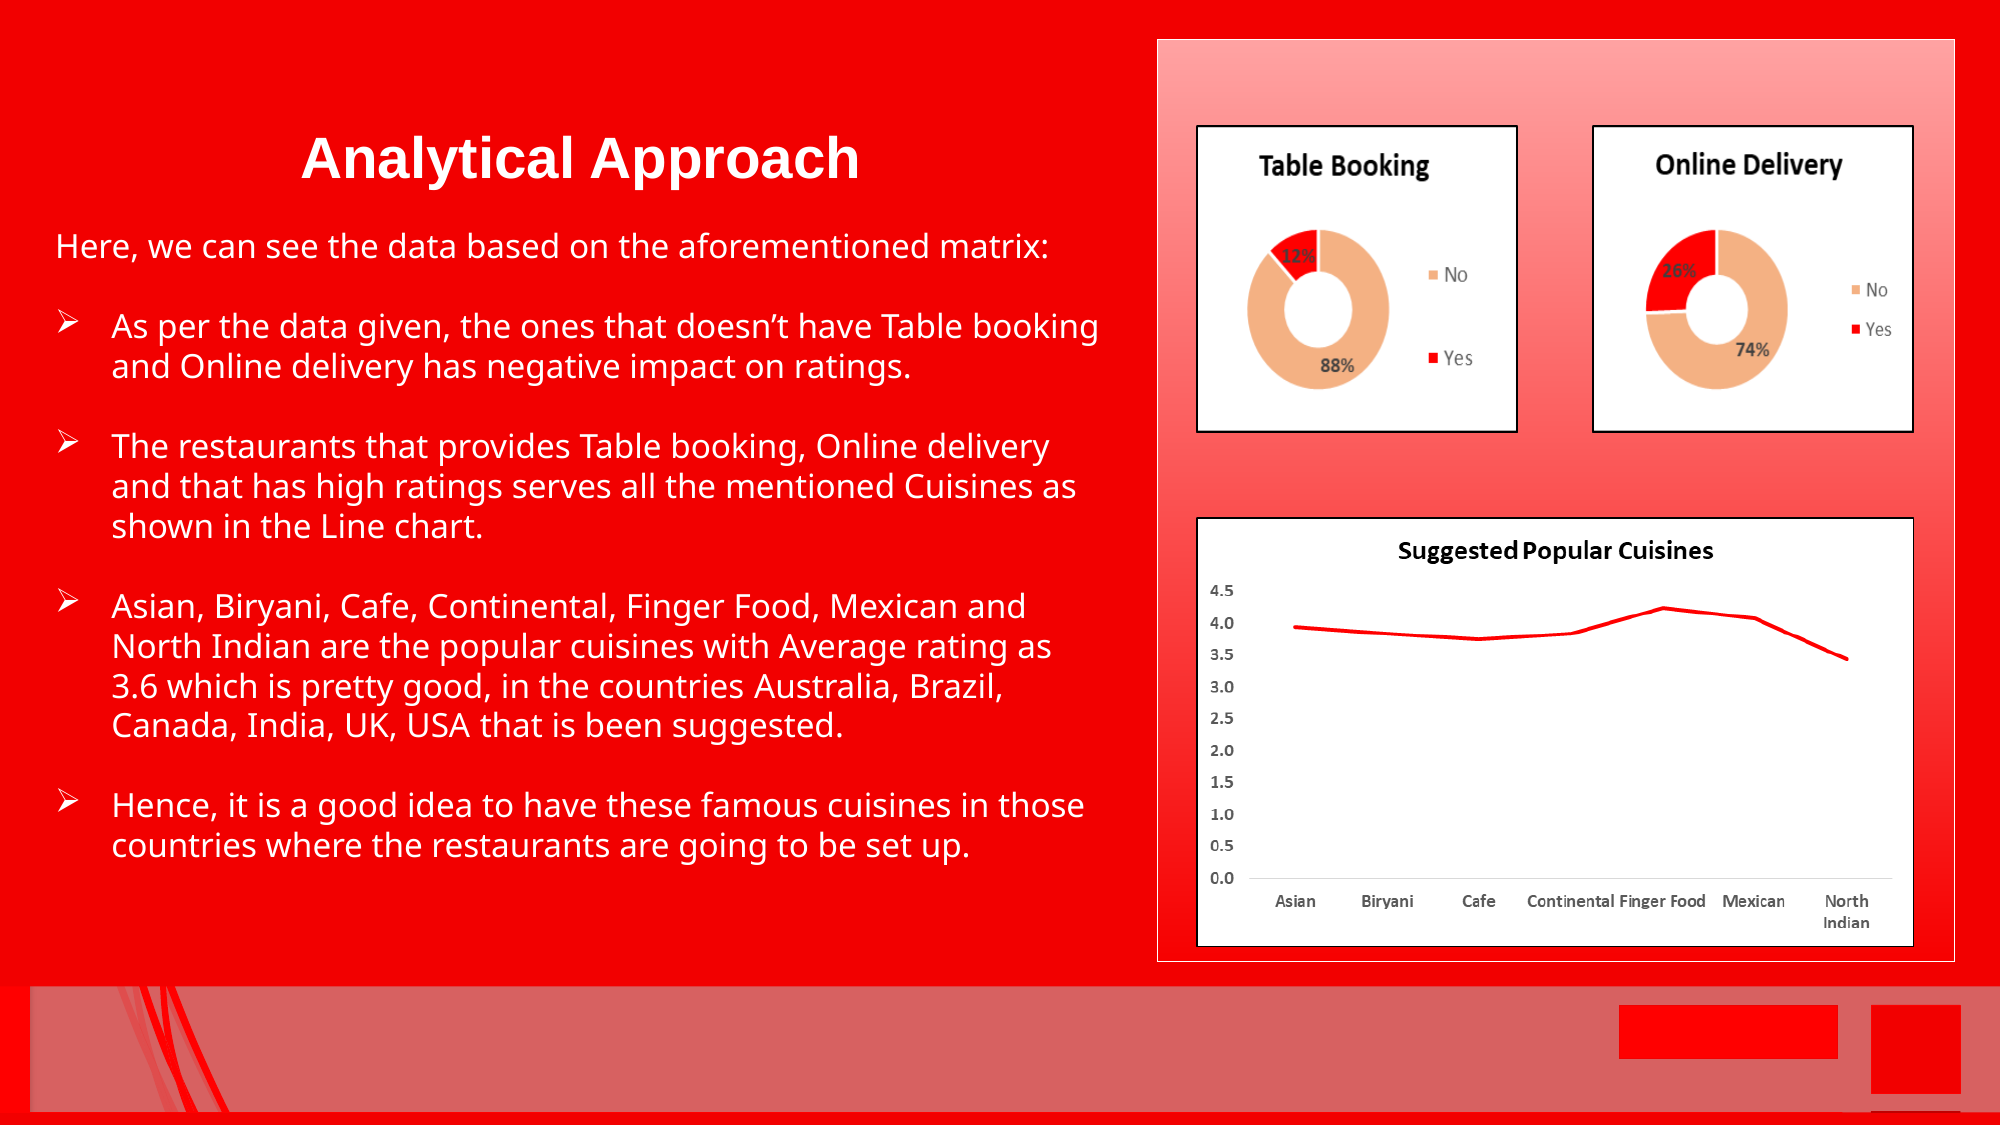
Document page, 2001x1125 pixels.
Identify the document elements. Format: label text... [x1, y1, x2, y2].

picture [1592, 125, 1914, 433]
picture [1196, 517, 1914, 947]
title [1157, 39, 1955, 962]
picture [1196, 125, 1518, 433]
list Analytical Approach Here, we can see the data based on the aforementioned matrix: As per the data given, the ones that doesn’t have Table booking and Online delivery has negative impact on ratings. The restaurants that provides Table booking, Online delivery and that has high ratings serves all the mentioned Cuisines as shown in the Line chart. Asian, Biryani, Cafe, Continental, Finger Food, Mexican and North Indian are the popular cuisines with Average rating as 3.6 which is pretty good, in the countries Australia, Brazil, Canada, India, UK, USA that is been suggested. Hence, it is a good idea to have these famous cuisines in those countries where the restaurants are going to be set up. [40, 113, 1122, 888]
